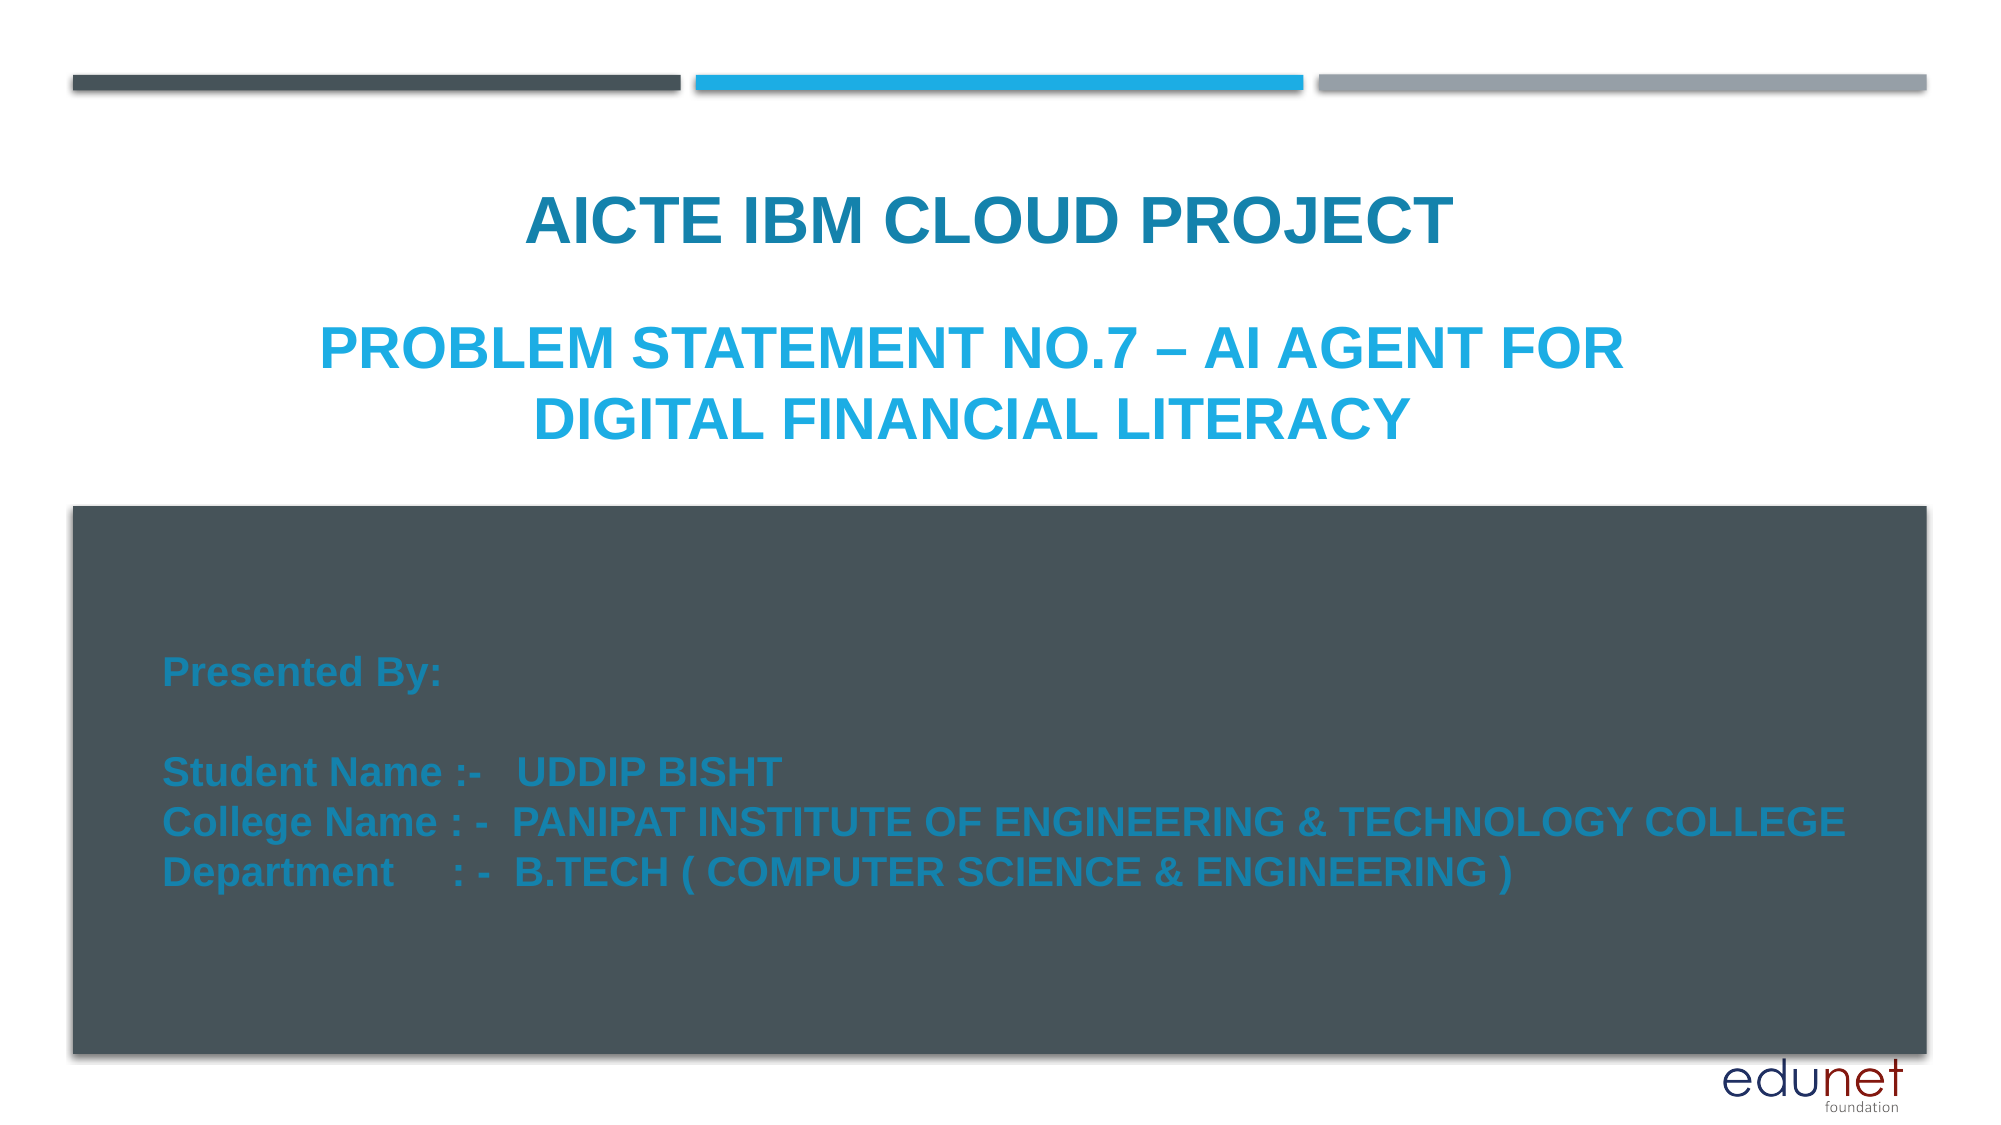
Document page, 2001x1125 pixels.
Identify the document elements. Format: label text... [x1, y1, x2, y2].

text_box Presented By: Student Name :- UDDIP BISHT College Name : - PANIPAT INSTITUTE OF ENGINEERING & TECHNOLOGY COLLEGE Department : - B.TECH ( COMPUTER SCIENCE & ENGINEERING ) [147, 637, 1897, 953]
text_box AICTE IBM CLOUD PROJECT [0, 169, 2000, 265]
title Problem Statement No.7 – AI Agent for Digital Financial Literacy [222, 298, 1723, 460]
picture [1719, 1056, 1905, 1116]
